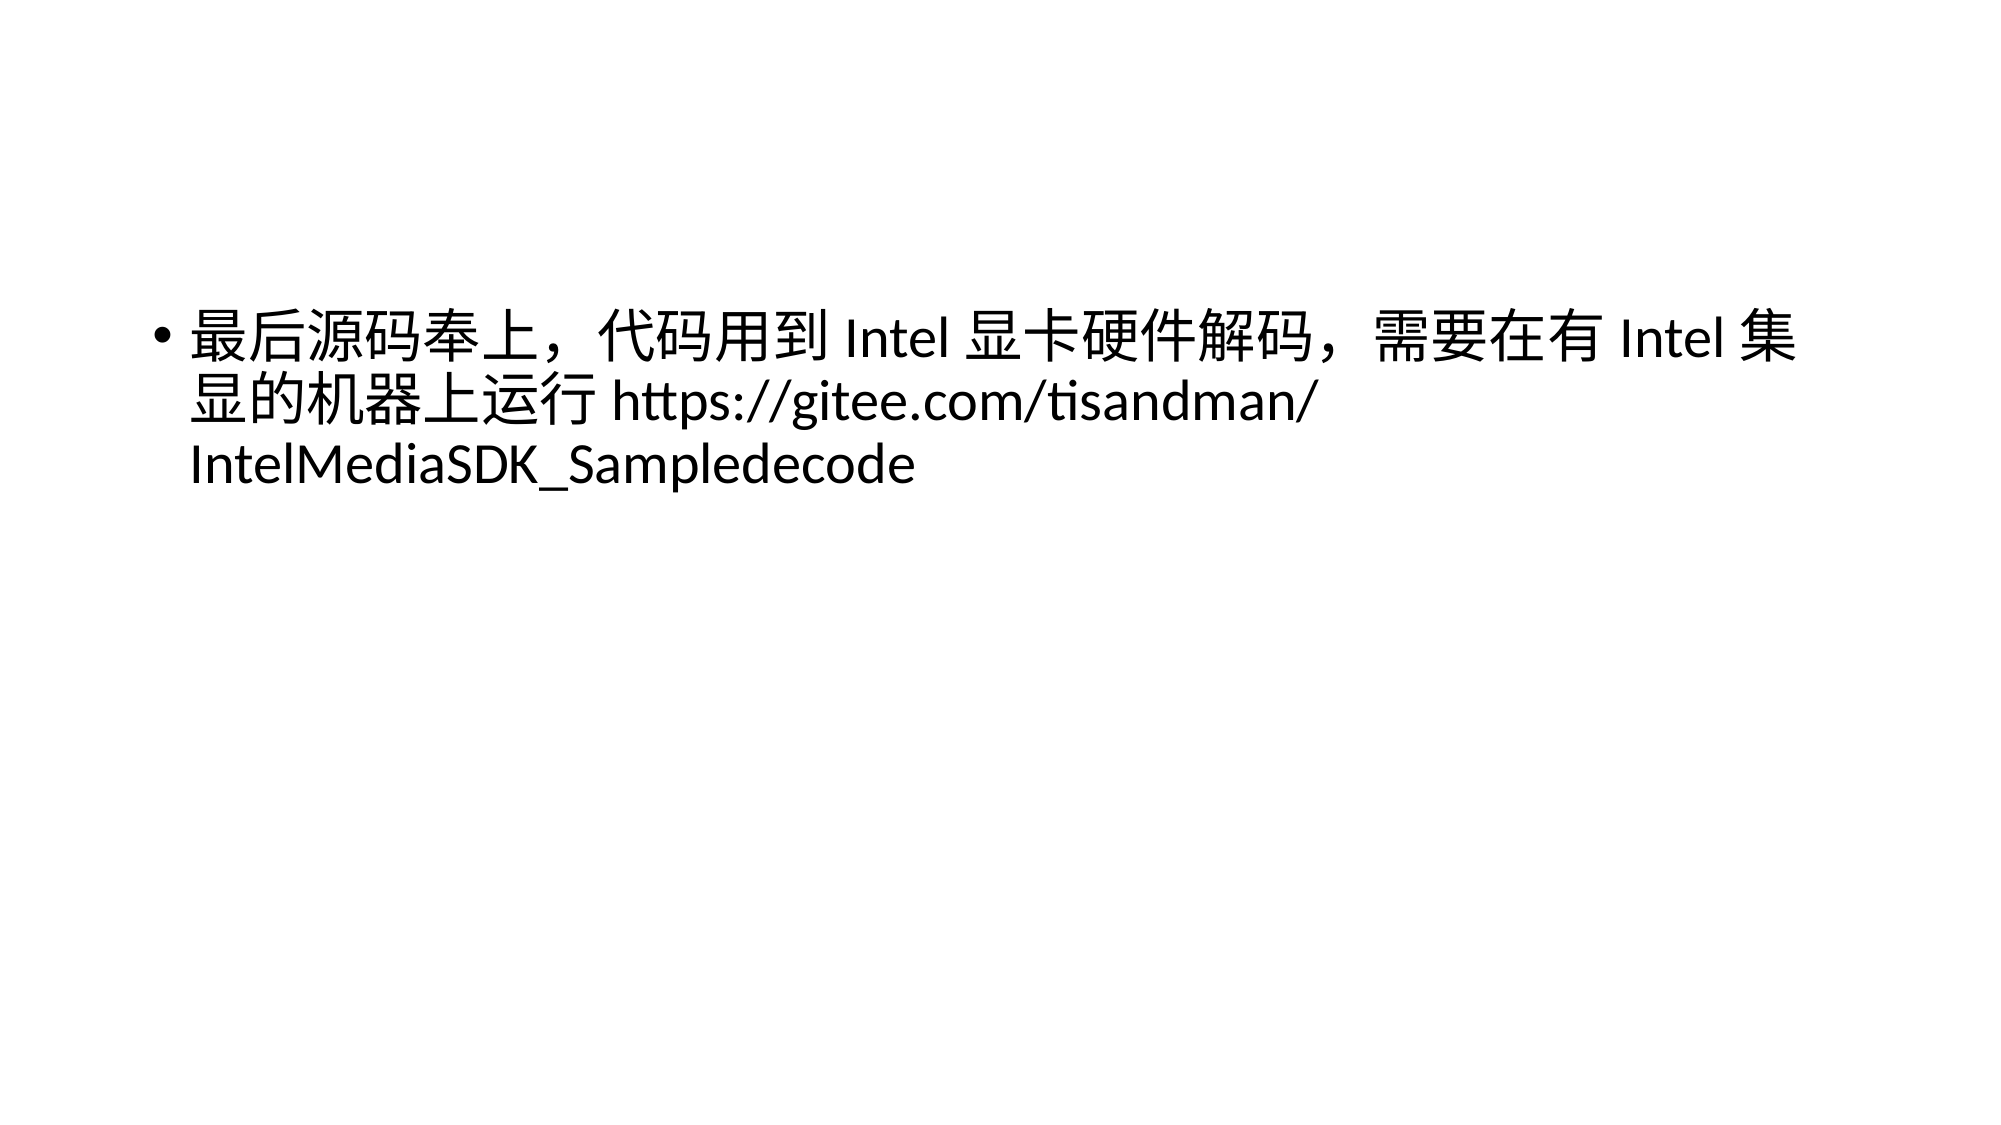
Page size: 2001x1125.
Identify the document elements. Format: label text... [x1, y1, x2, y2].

list 最后源码奉上，代码用到Intel显卡硬件解码，需要在有Intel集显的机器上运行https://gitee.com/tisandman/IntelMediaSDK_Sampledecode [137, 299, 1863, 1014]
